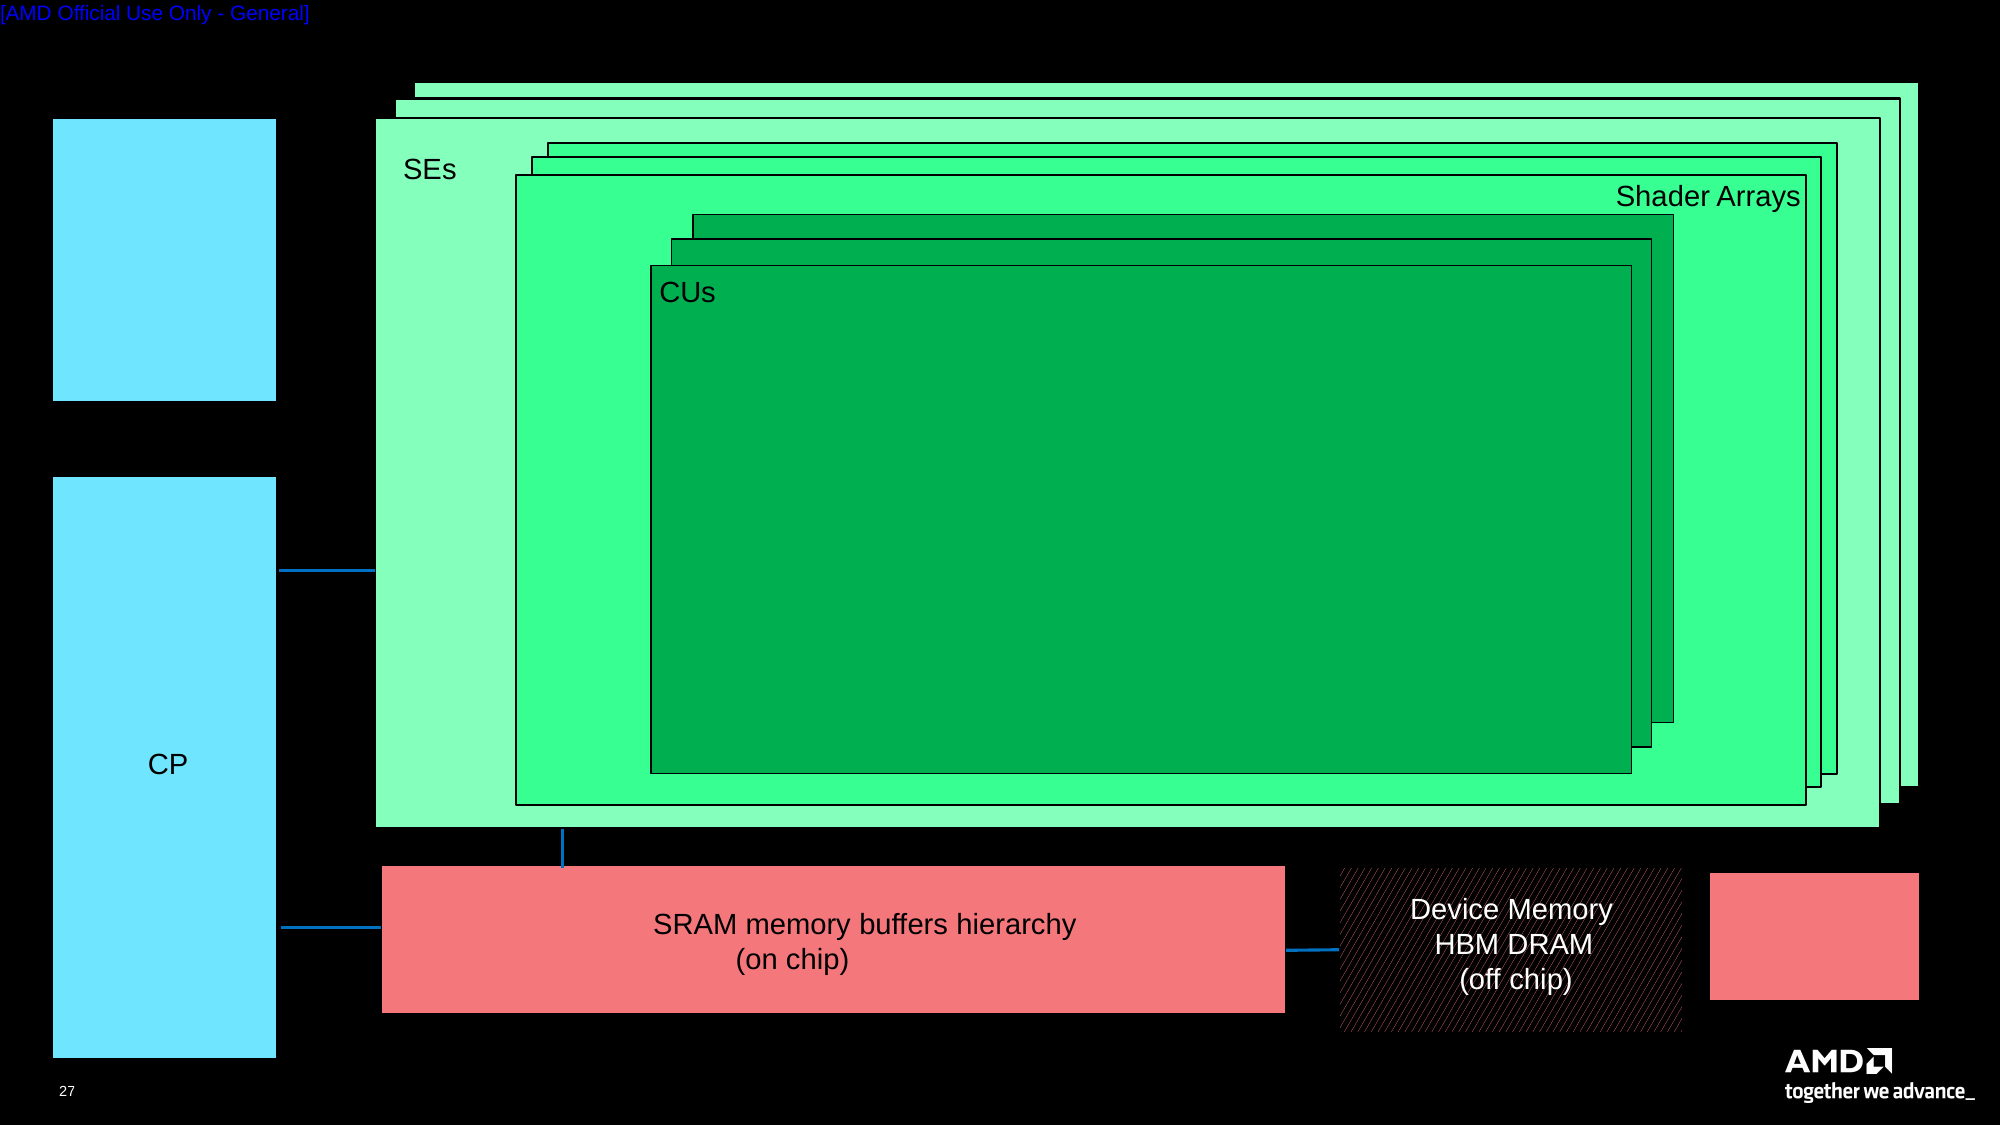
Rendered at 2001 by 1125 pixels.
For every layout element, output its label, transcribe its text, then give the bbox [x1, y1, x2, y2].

text_box CP [147, 745, 189, 781]
text_box [51, 476, 278, 1060]
text_box Device Memory HBM DRAM (off chip) [1409, 890, 1614, 996]
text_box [516, 143, 1838, 806]
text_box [374, 81, 1919, 829]
picture [1785, 1048, 1975, 1103]
text_box [1708, 871, 1921, 1002]
text_box [1338, 866, 1684, 1033]
text_box SRAM memory buffers hierarchy (on chip) [653, 905, 1078, 976]
text_box [51, 118, 277, 403]
text_box [380, 865, 1287, 1015]
